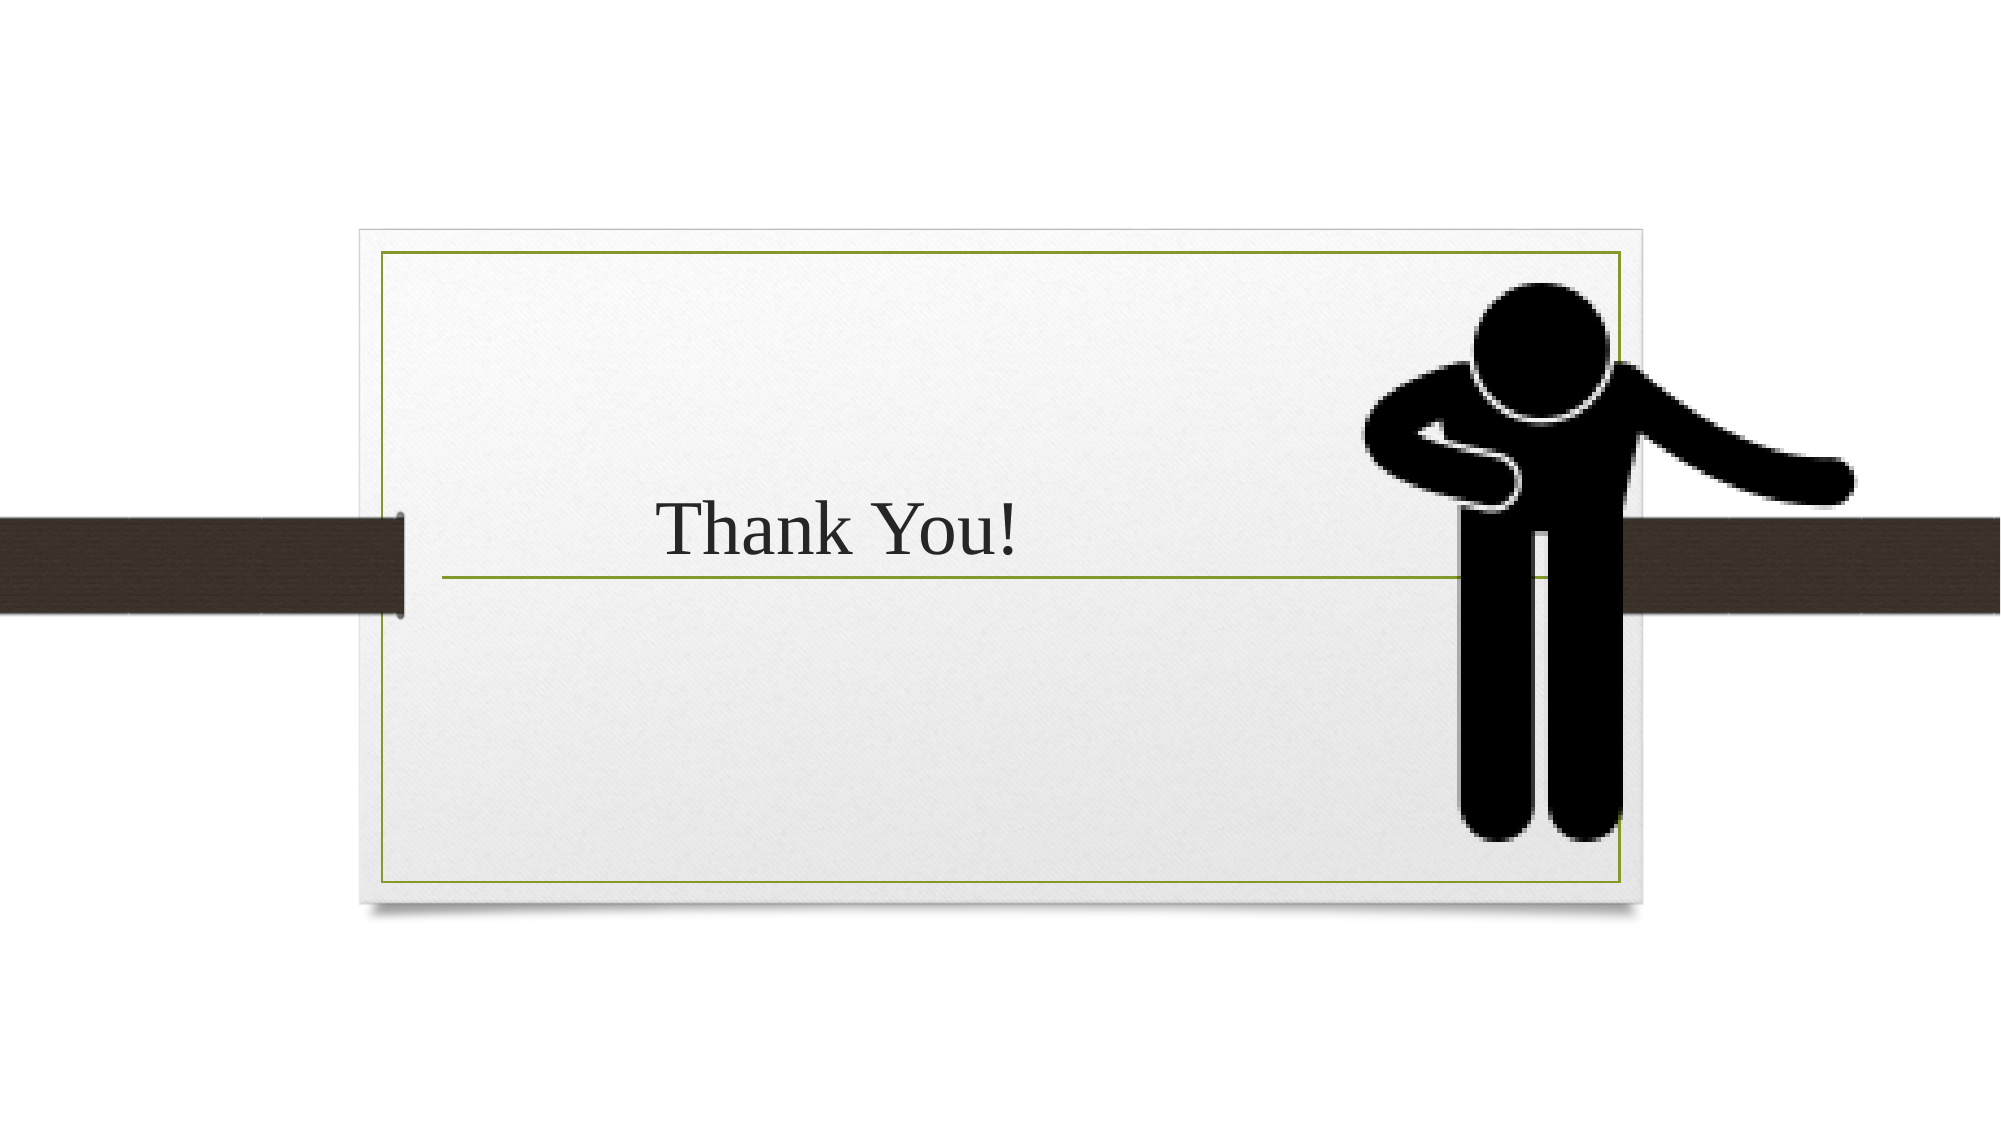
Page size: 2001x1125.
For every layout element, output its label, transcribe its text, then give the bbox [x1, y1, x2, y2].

title Thank You! [640, 467, 1164, 578]
picture [0, 0, 2001, 1125]
